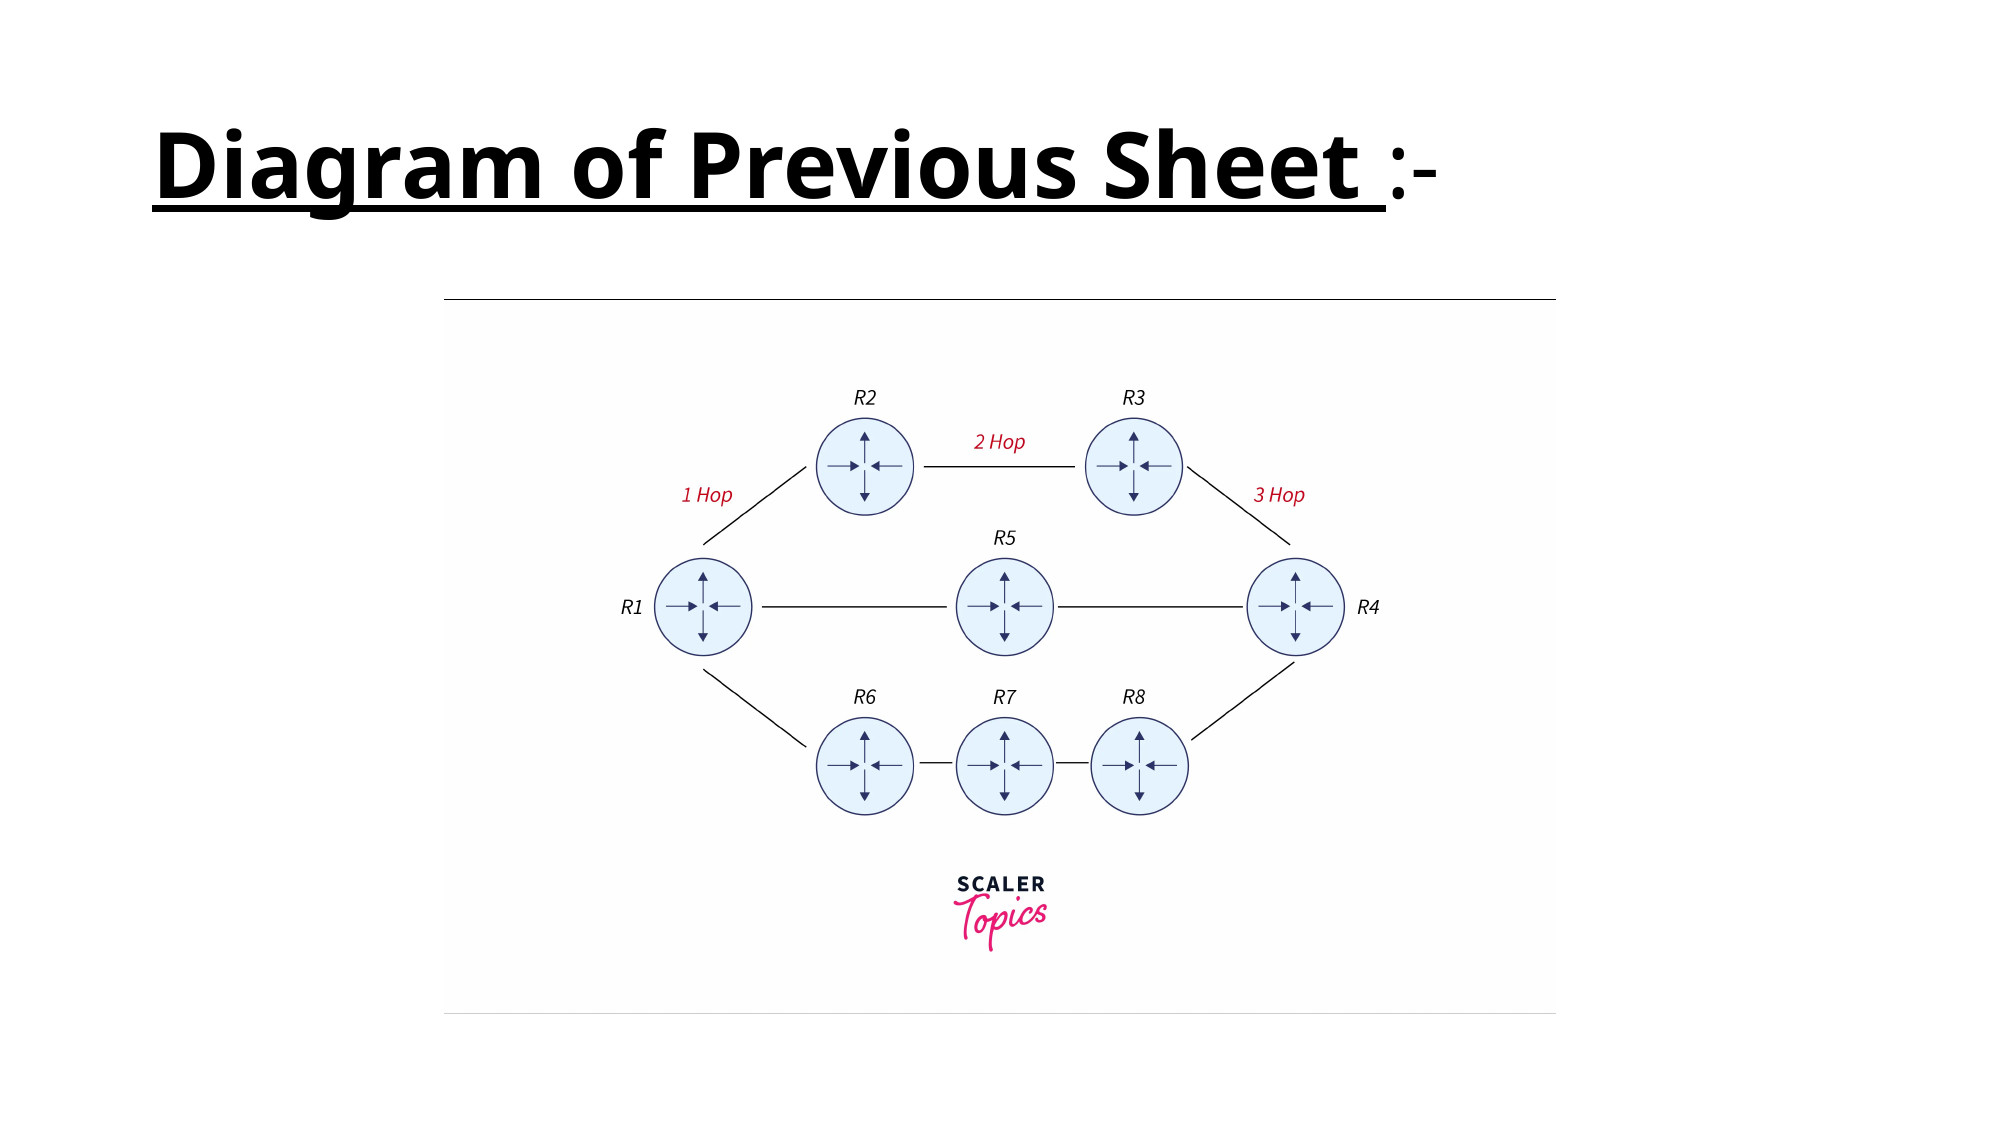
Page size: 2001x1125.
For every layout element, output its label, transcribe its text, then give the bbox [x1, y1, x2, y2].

title Diagram of Previous Sheet :- [137, 59, 1863, 278]
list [444, 299, 1556, 1014]
